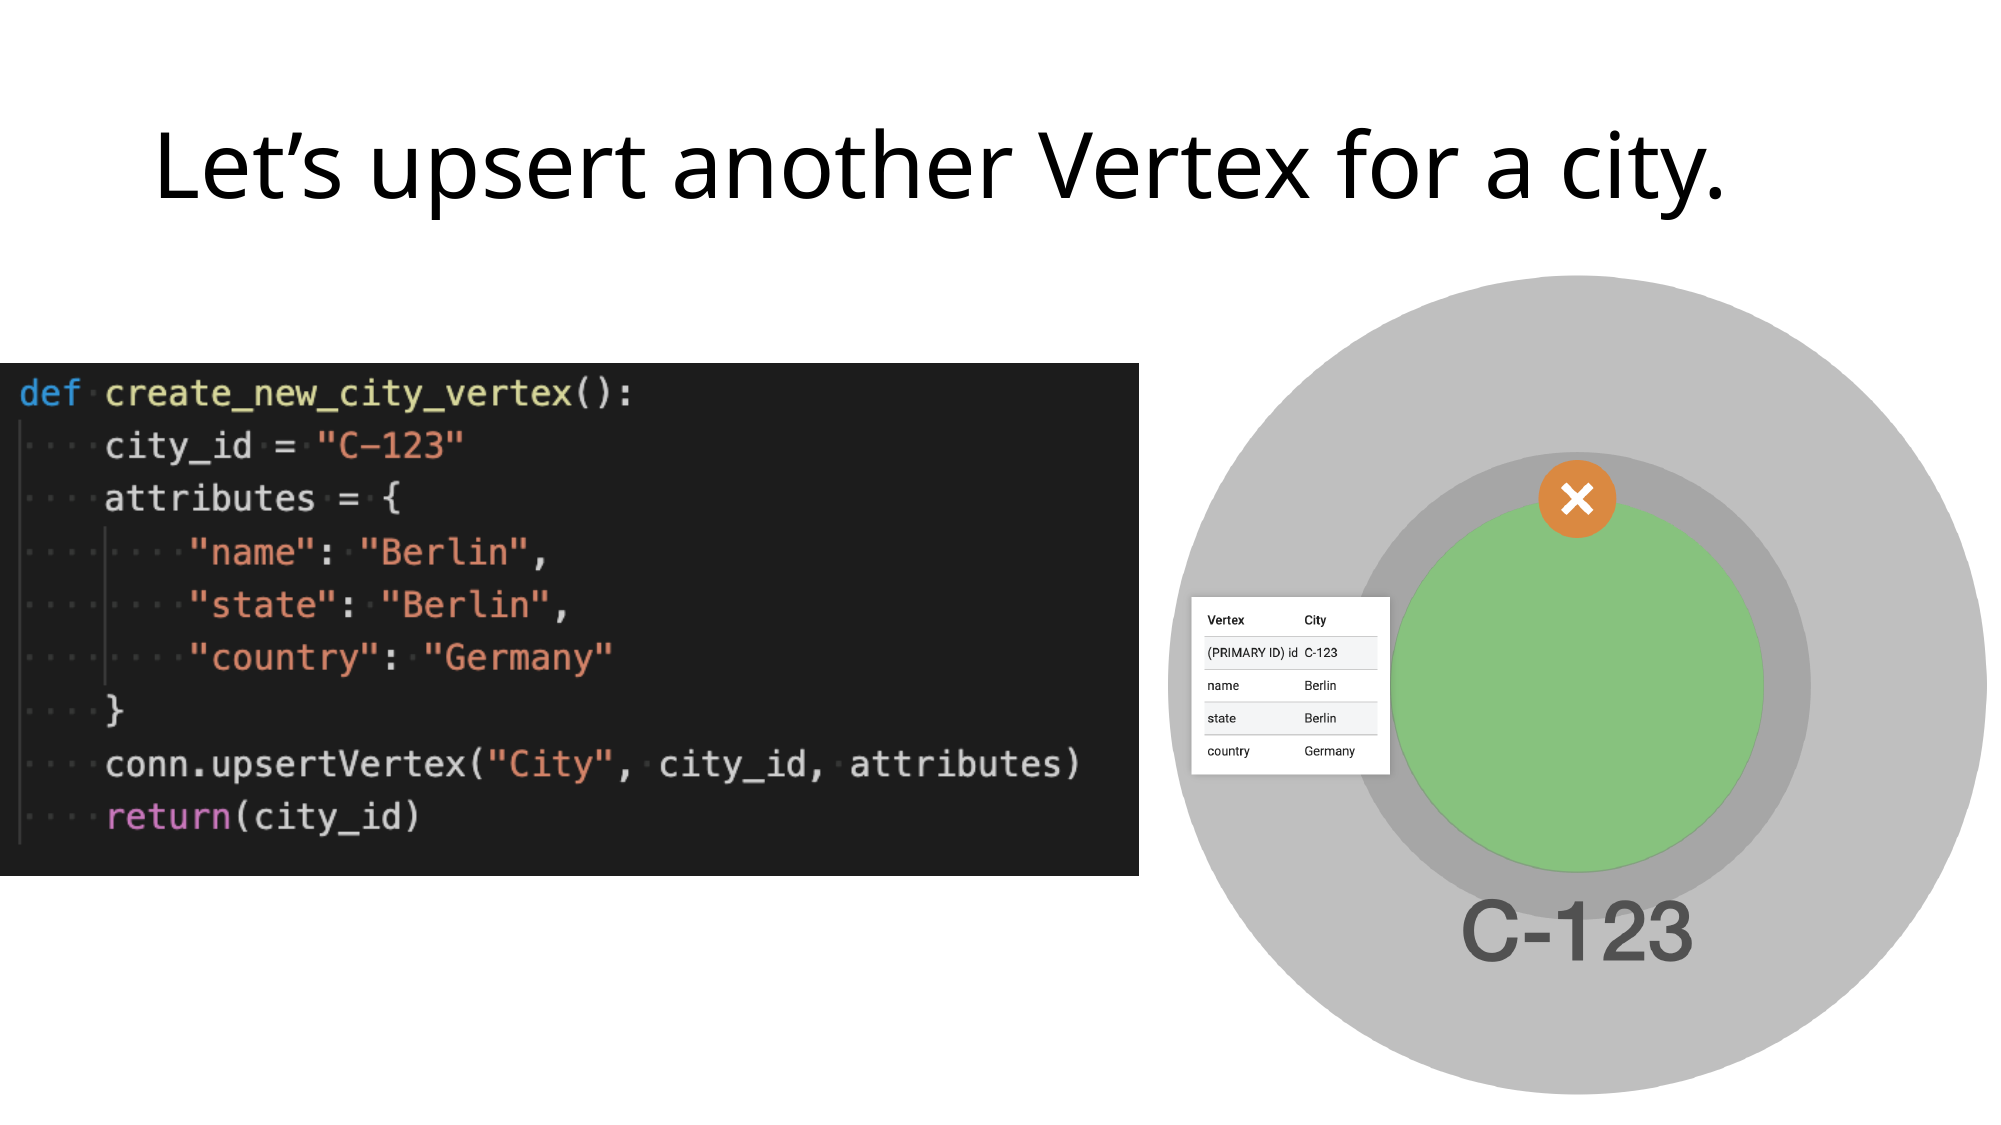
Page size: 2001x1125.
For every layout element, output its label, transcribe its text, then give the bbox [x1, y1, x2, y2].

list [1125, 249, 2000, 1125]
title Let’s upsert another Vertex for a city. [137, 59, 1863, 278]
picture [0, 363, 1139, 876]
